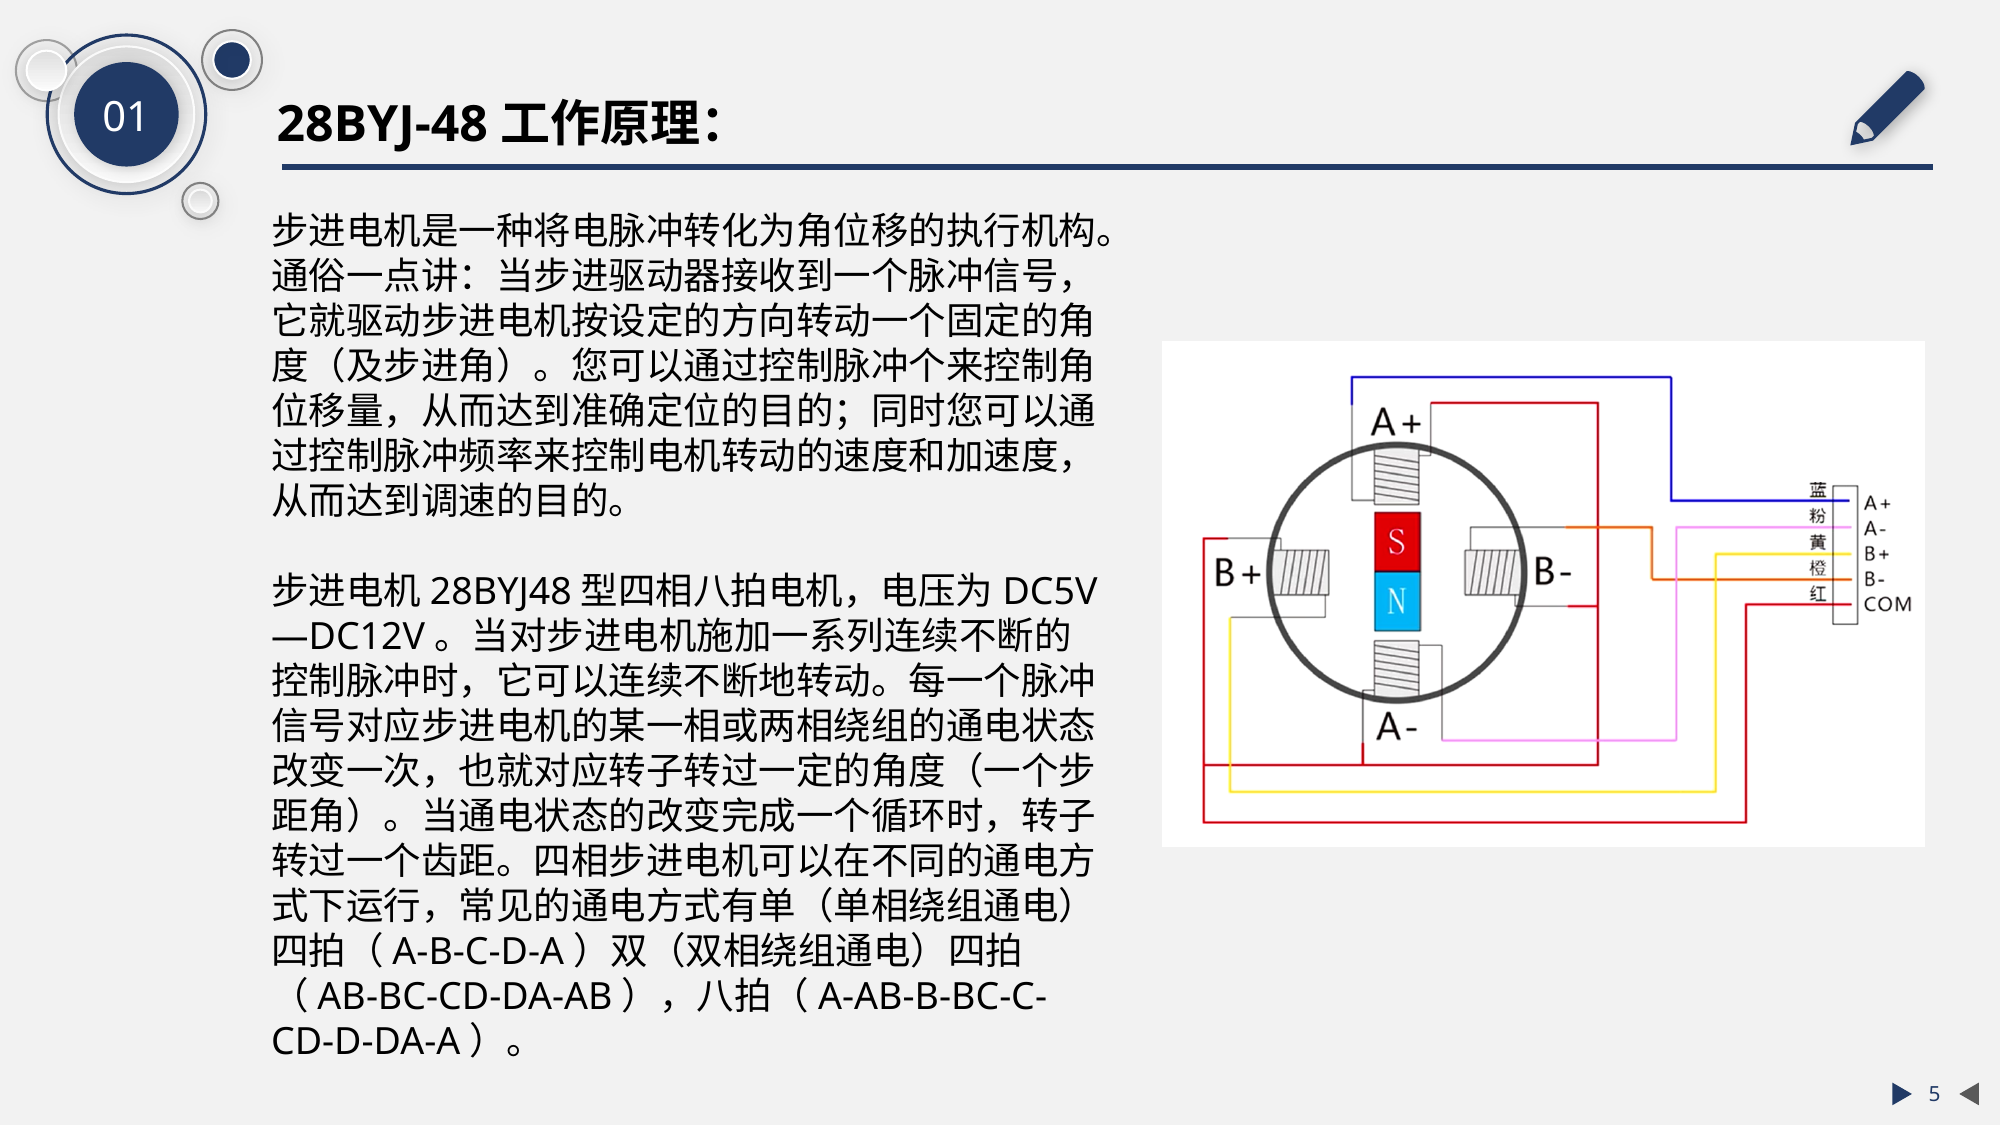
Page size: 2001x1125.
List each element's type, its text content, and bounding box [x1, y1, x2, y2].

text_box 步进电机是一种将电脉冲转化为角位移的执行机构。通俗一点讲：当步进驱动器接收到一个脉冲信号，它就驱动步进电机按设定的方向转动一个固定的角度（及步进角）。您可以通过控制脉冲个来控制角位移量，从而达到准确定位的目的；同时您可以通过控制脉冲频率来控制电机转动的速度和加速度，从而达到调速的目的。 步进电机28BYJ48型四相八拍电机，电压为DC5V—DC12V。当对步进电机施加一系列连续不断的控制脉冲时，它可以连续不断地转动。每一个脉冲信号对应步进电机的某一相或两相绕组的通电状态改变一次，也就对应转子转过一定的角度（一个步距角）。当通电状态的改变完成一个循环时，转子转过一个齿距。四相步进电机可以在不同的通电方式下运行，常见的通电方式有单（单相绕组通电）四拍（A-B-C-D-A）双（双相绕组通电）四拍（AB-BC-CD-DA-AB），八拍（A-AB-B-BC-C-CD-D-DA-A）。 [256, 199, 1123, 1070]
text_box 28BYJ-48工作原理： [261, 85, 1818, 166]
picture [1162, 341, 1925, 847]
